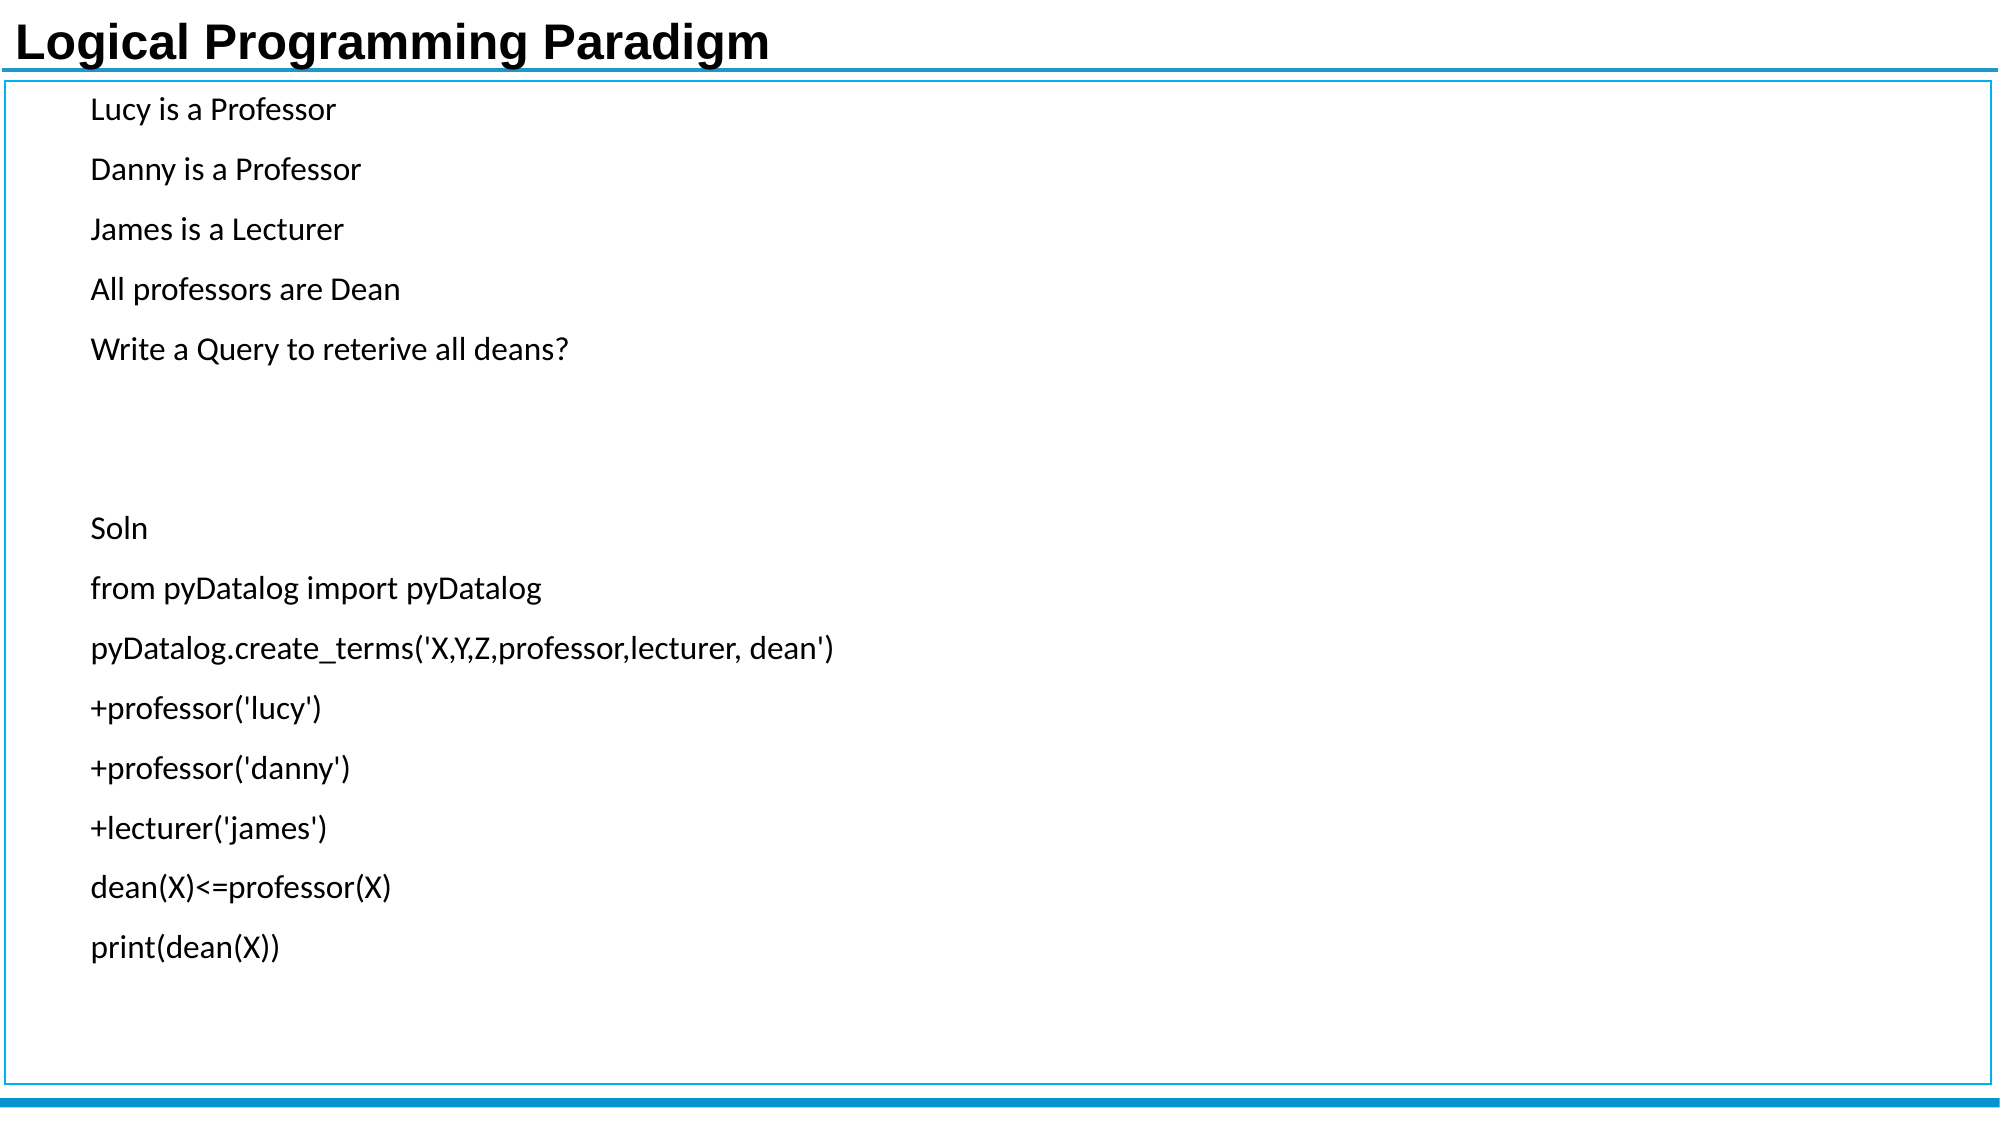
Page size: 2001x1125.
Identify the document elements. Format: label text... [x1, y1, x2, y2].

text_box Logical Programming Paradigm [12, 9, 1266, 70]
text_box [5, 80, 1991, 1085]
text_box [0, 1098, 2000, 1108]
text_box Lucy is a Professor Danny is a Professor James is a Lecturer All professors are Dean Write a Query to reterive all deans? Soln from pyDatalog import pyDatalog pyDatalog.create_terms('X,Y,Z,professor,lecturer, dean') +professor('lucy') +professor('danny') +lecturer('james') dean(X)<=professor(X) print(dean(X)) [15, 67, 1975, 966]
